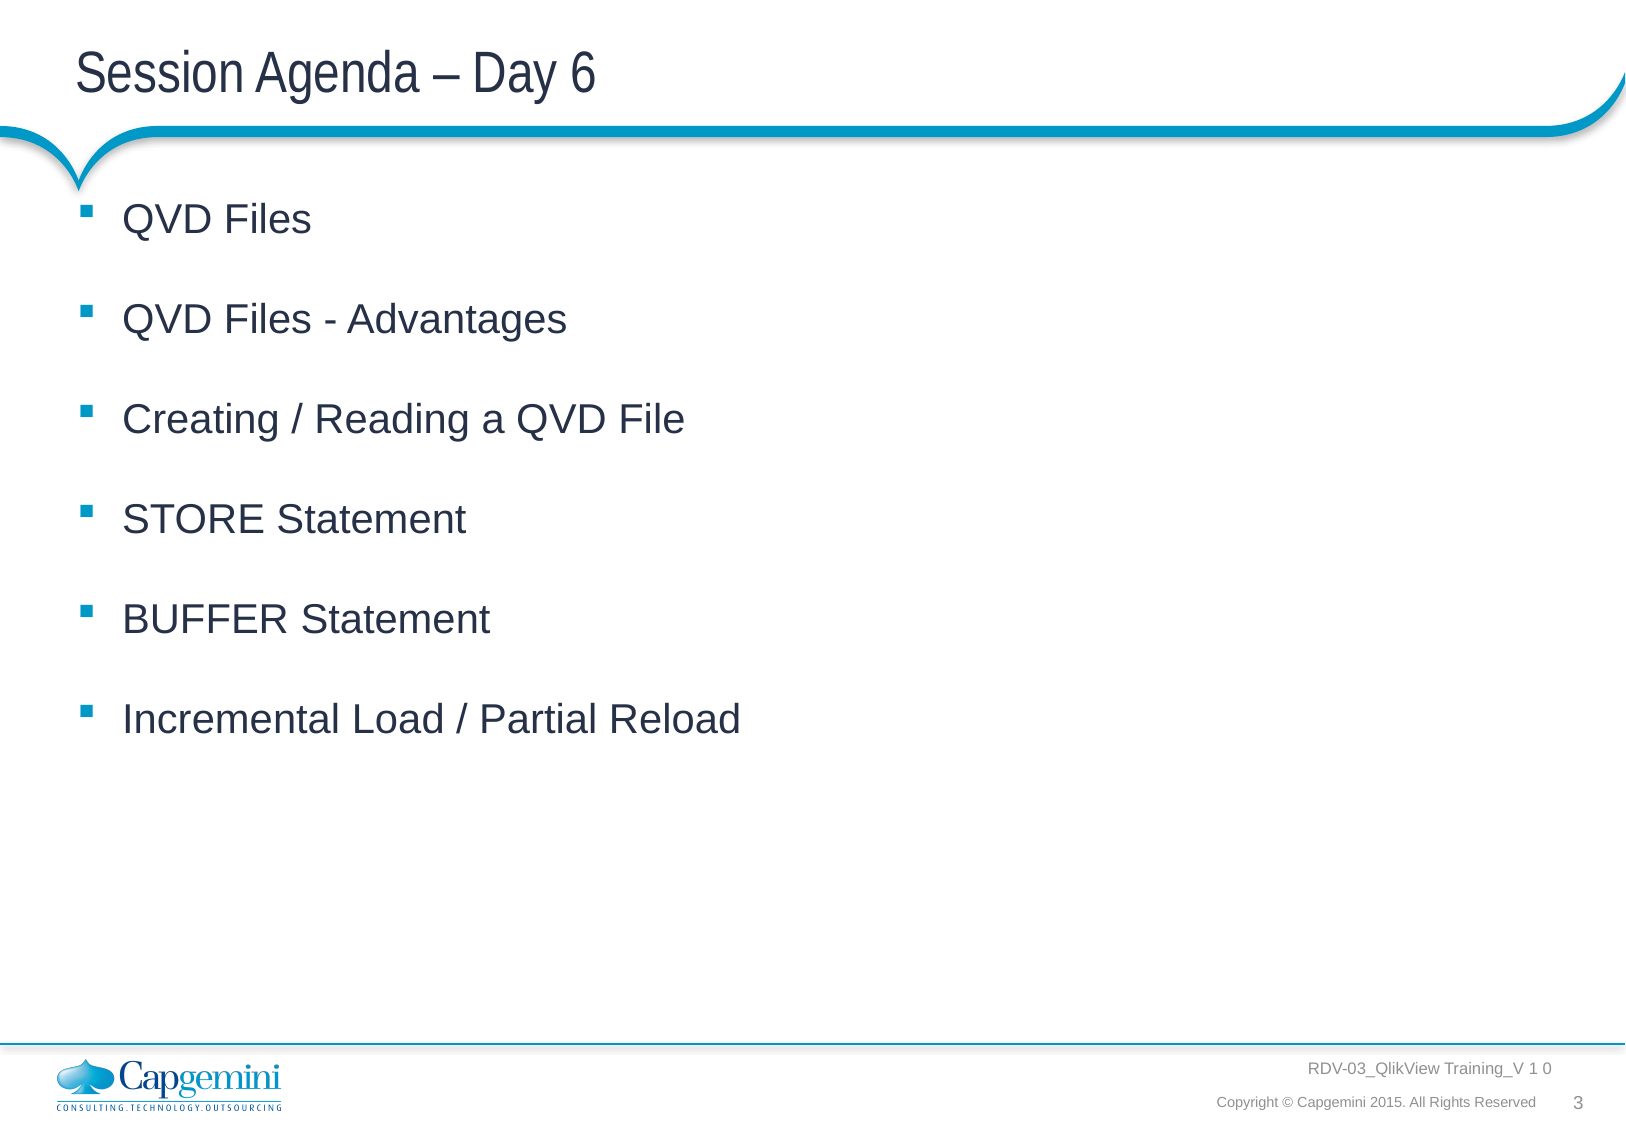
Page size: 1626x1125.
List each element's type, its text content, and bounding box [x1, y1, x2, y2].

title Session Agenda – Day 6 [0, 0, 1625, 150]
list QVD Files QVD Files - Advantages Creating / Reading a QVD File STORE Statement BUFFER Statement Incremental Load / Partial Reload [62, 186, 1562, 1012]
picture [57, 1059, 281, 1111]
